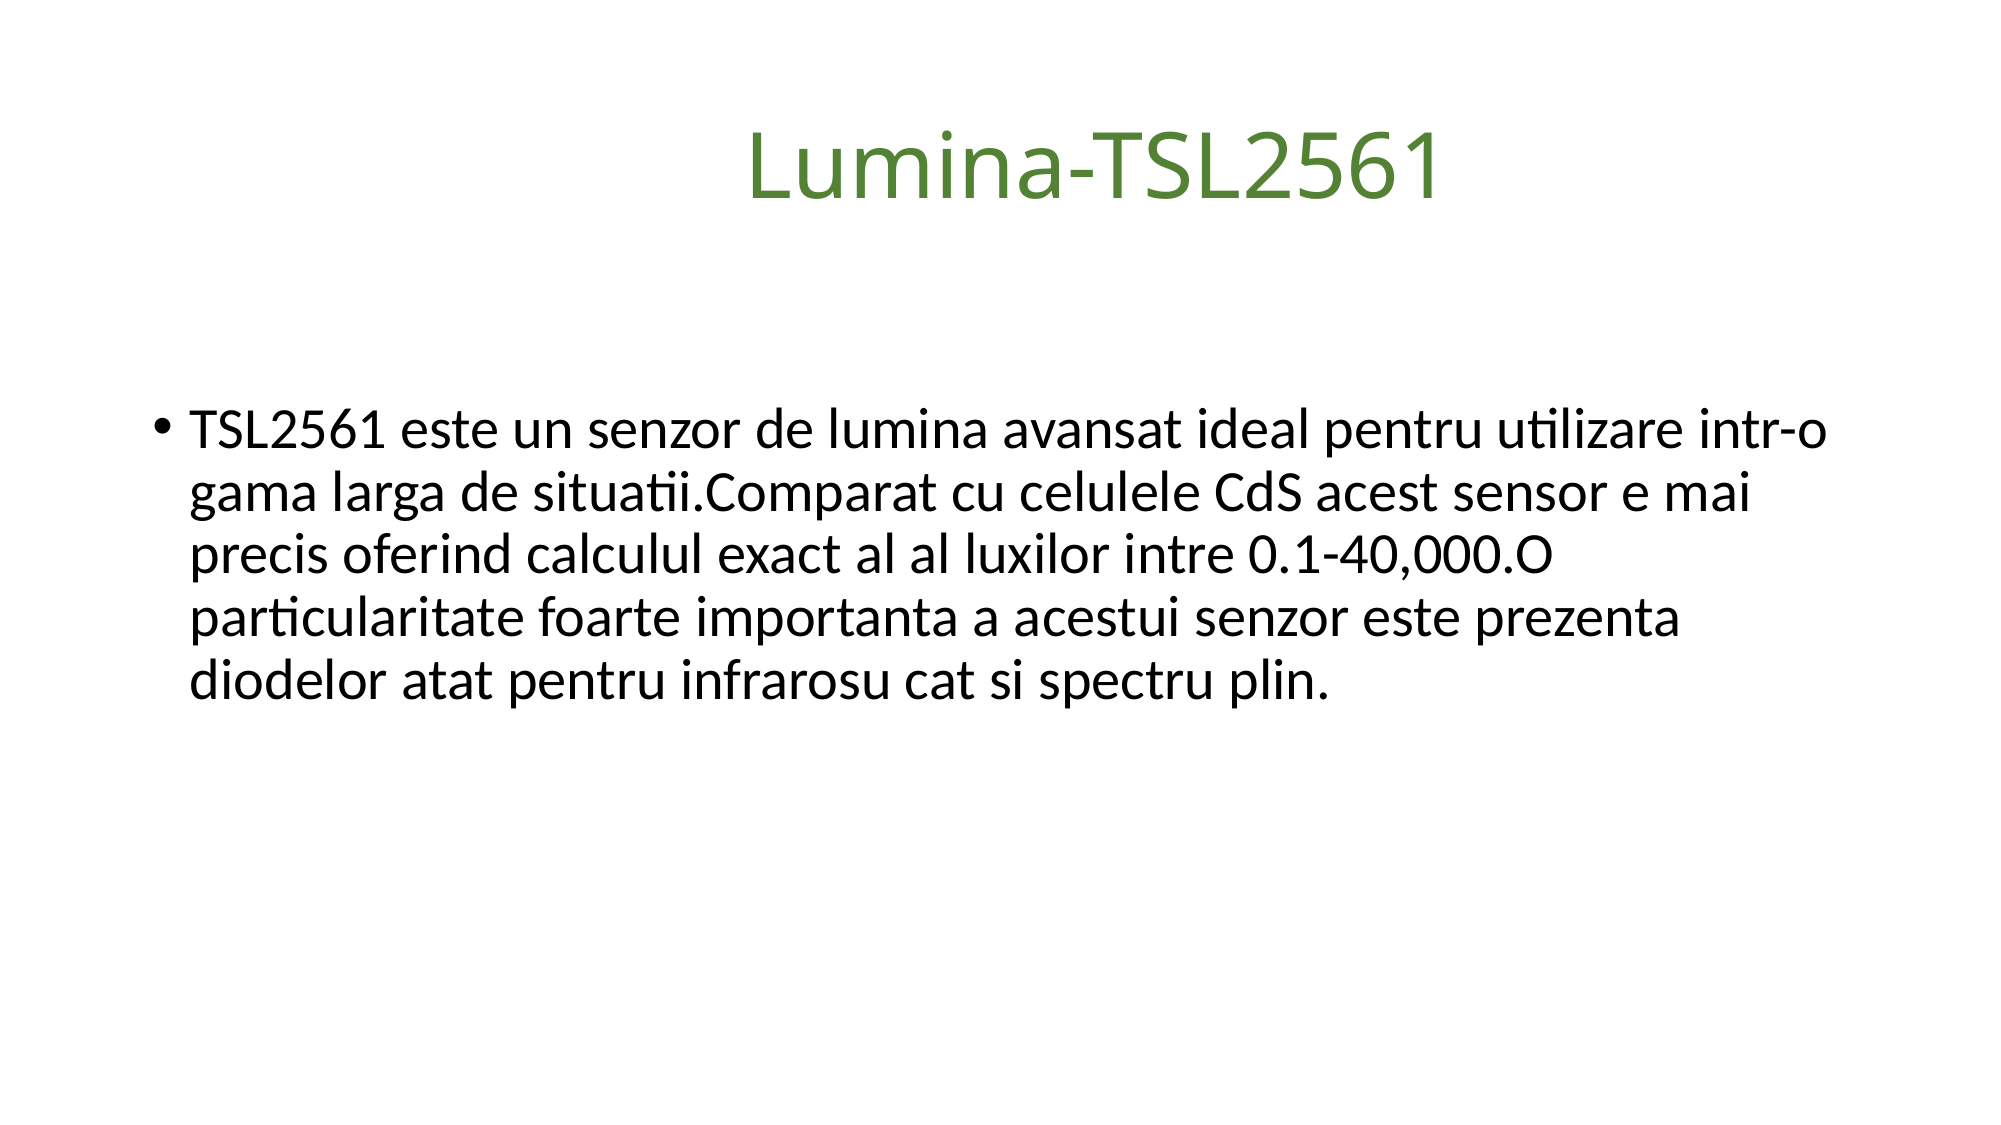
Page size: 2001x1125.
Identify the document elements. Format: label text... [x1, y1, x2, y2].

list TSL2561 este un senzor de lumina avansat ideal pentru utilizare intr-o gama larga de situatii.Comparat cu celulele CdS acest sensor e mai precis oferind calculul exact al al luxilor intre 0.1-40,000.O particularitate foarte importanta a acestui senzor este prezenta diodelor atat pentru infrarosu cat si spectru plin. [137, 299, 1863, 1014]
title Lumina-TSL2561 [137, 59, 1863, 278]
